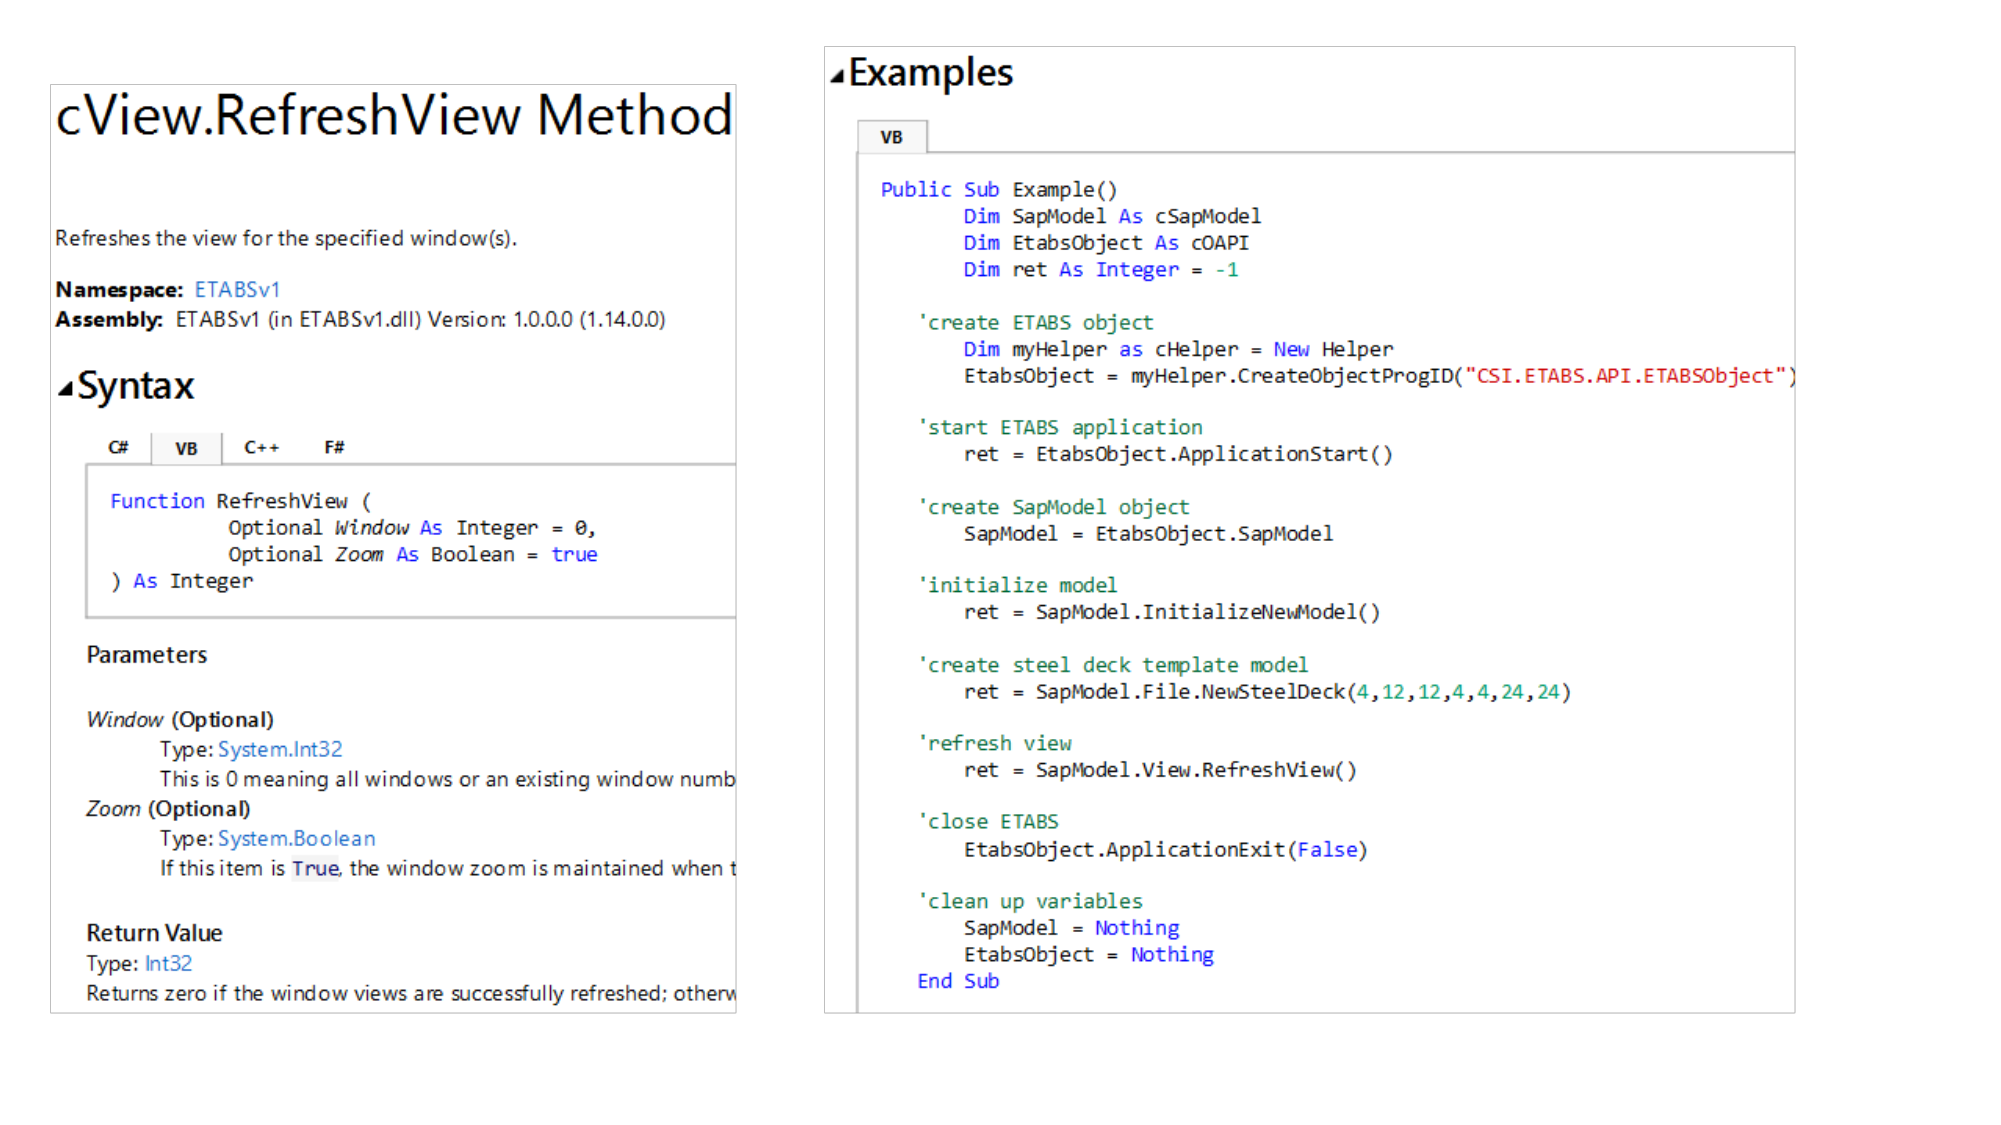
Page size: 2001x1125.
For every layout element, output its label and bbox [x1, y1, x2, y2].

picture [45, 79, 741, 1019]
picture [820, 42, 1800, 1019]
